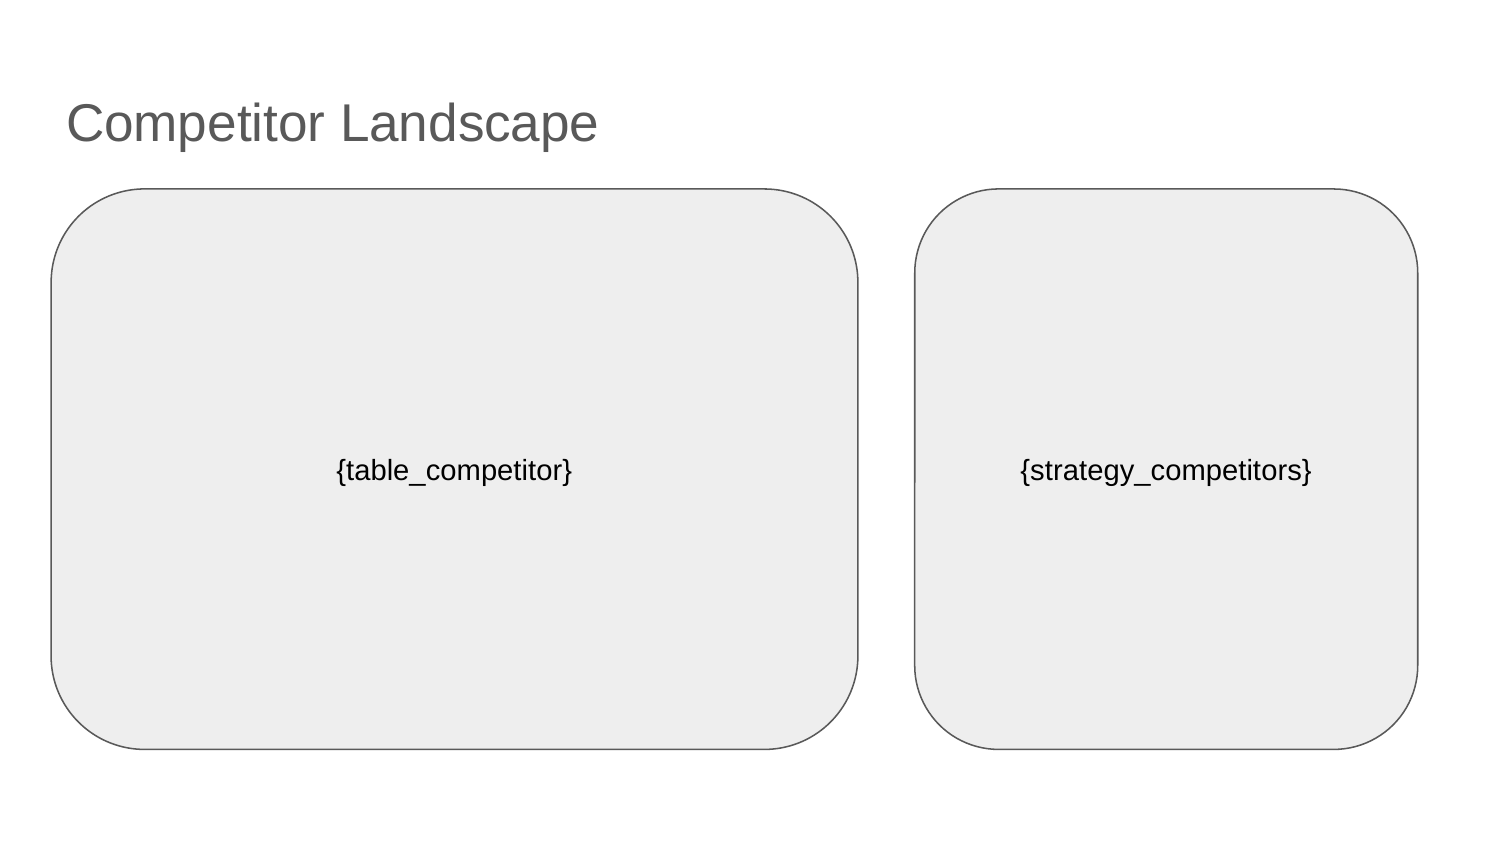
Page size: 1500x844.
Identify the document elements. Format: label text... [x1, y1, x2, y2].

text_box {table_competitor} [51, 188, 858, 750]
text_box {strategy_competitors} [914, 188, 1418, 750]
title Competitor Landscape [51, 72, 1449, 167]
